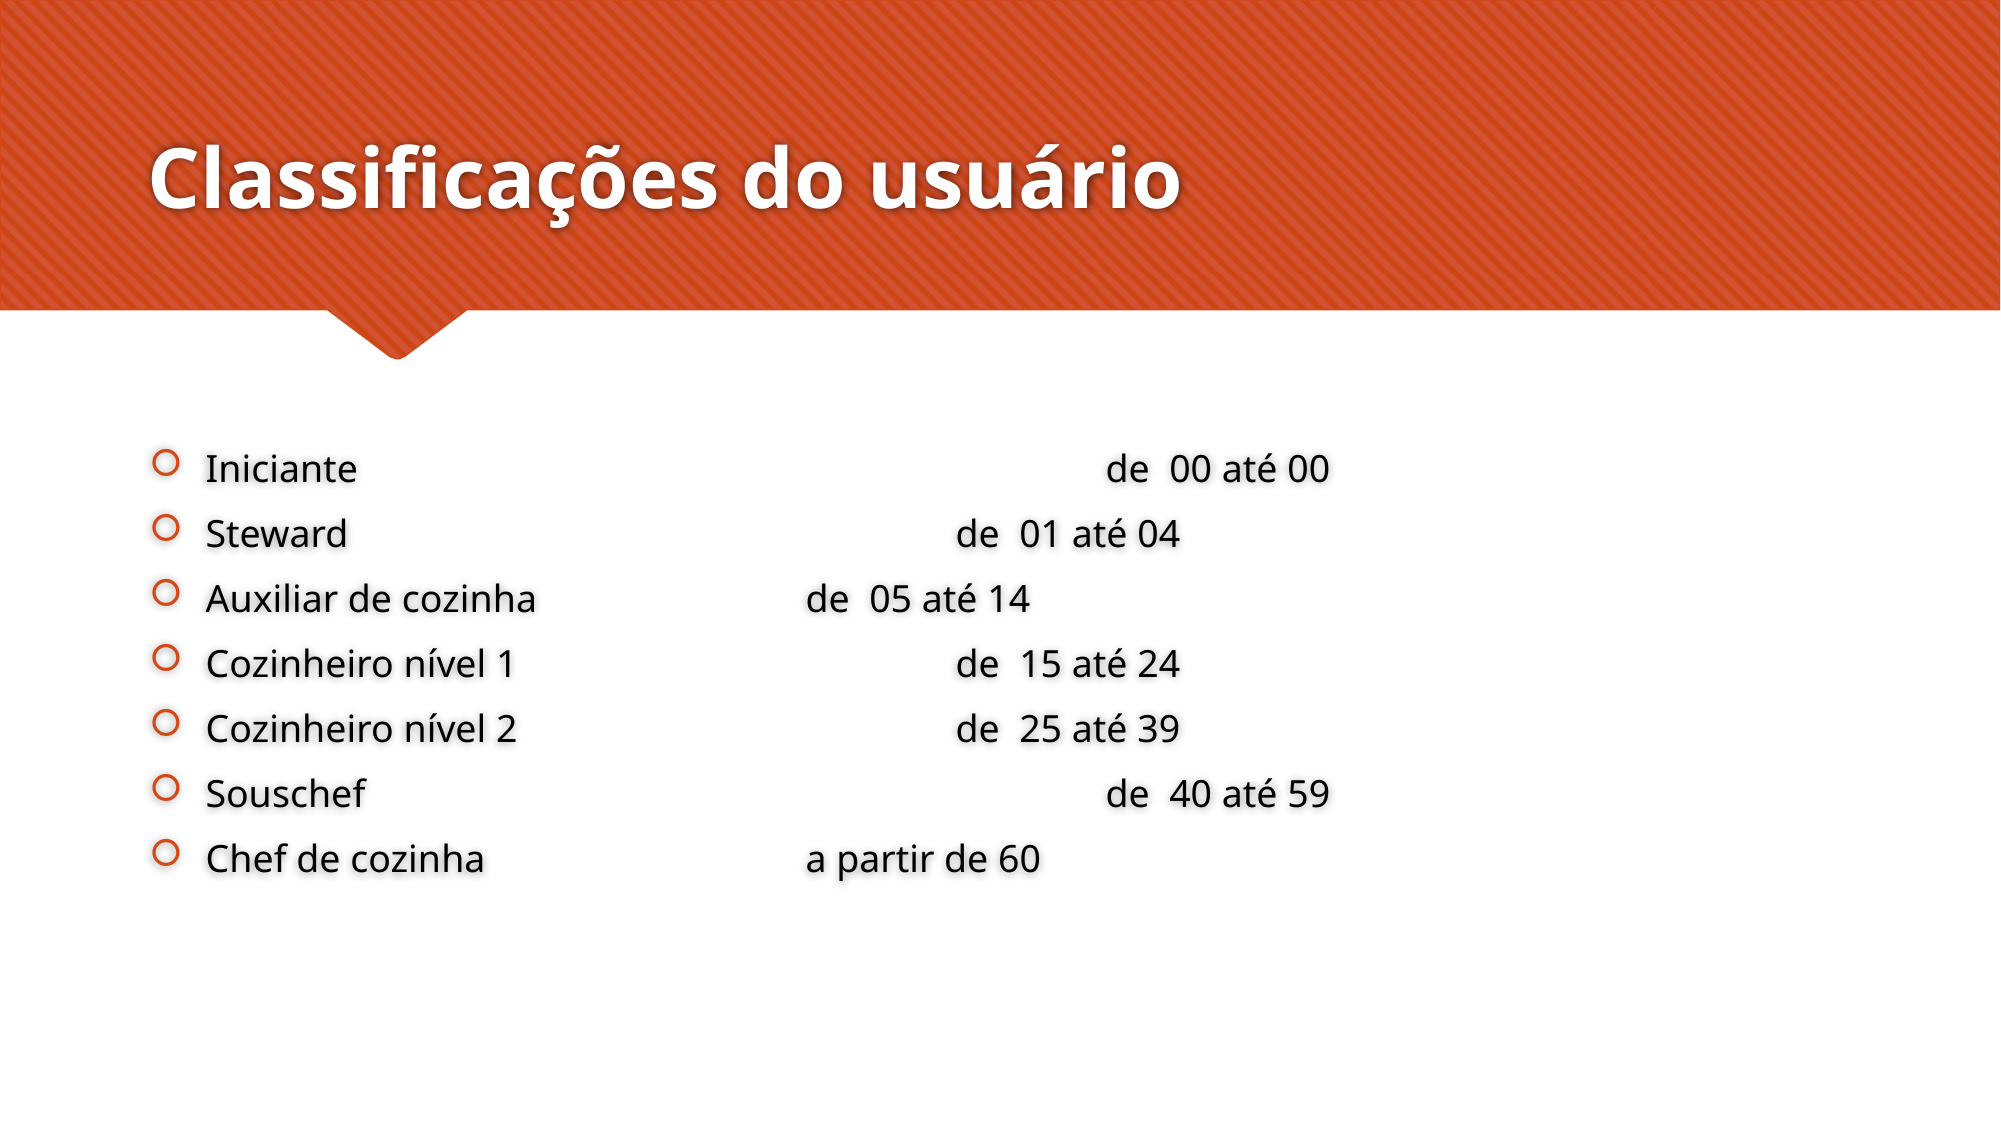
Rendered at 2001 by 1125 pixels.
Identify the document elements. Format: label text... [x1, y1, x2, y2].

list Iniciante de 00 até 00 Steward de 01 até 04 Auxiliar de cozinha de 05 até 14 Cozinheiro nível 1 de 15 até 24 Cozinheiro nível 2 de 25 até 39 Souschef de 40 até 59 Chef de cozinha a partir de 60 [134, 364, 1866, 962]
title Classificações do usuário [132, 73, 1868, 233]
